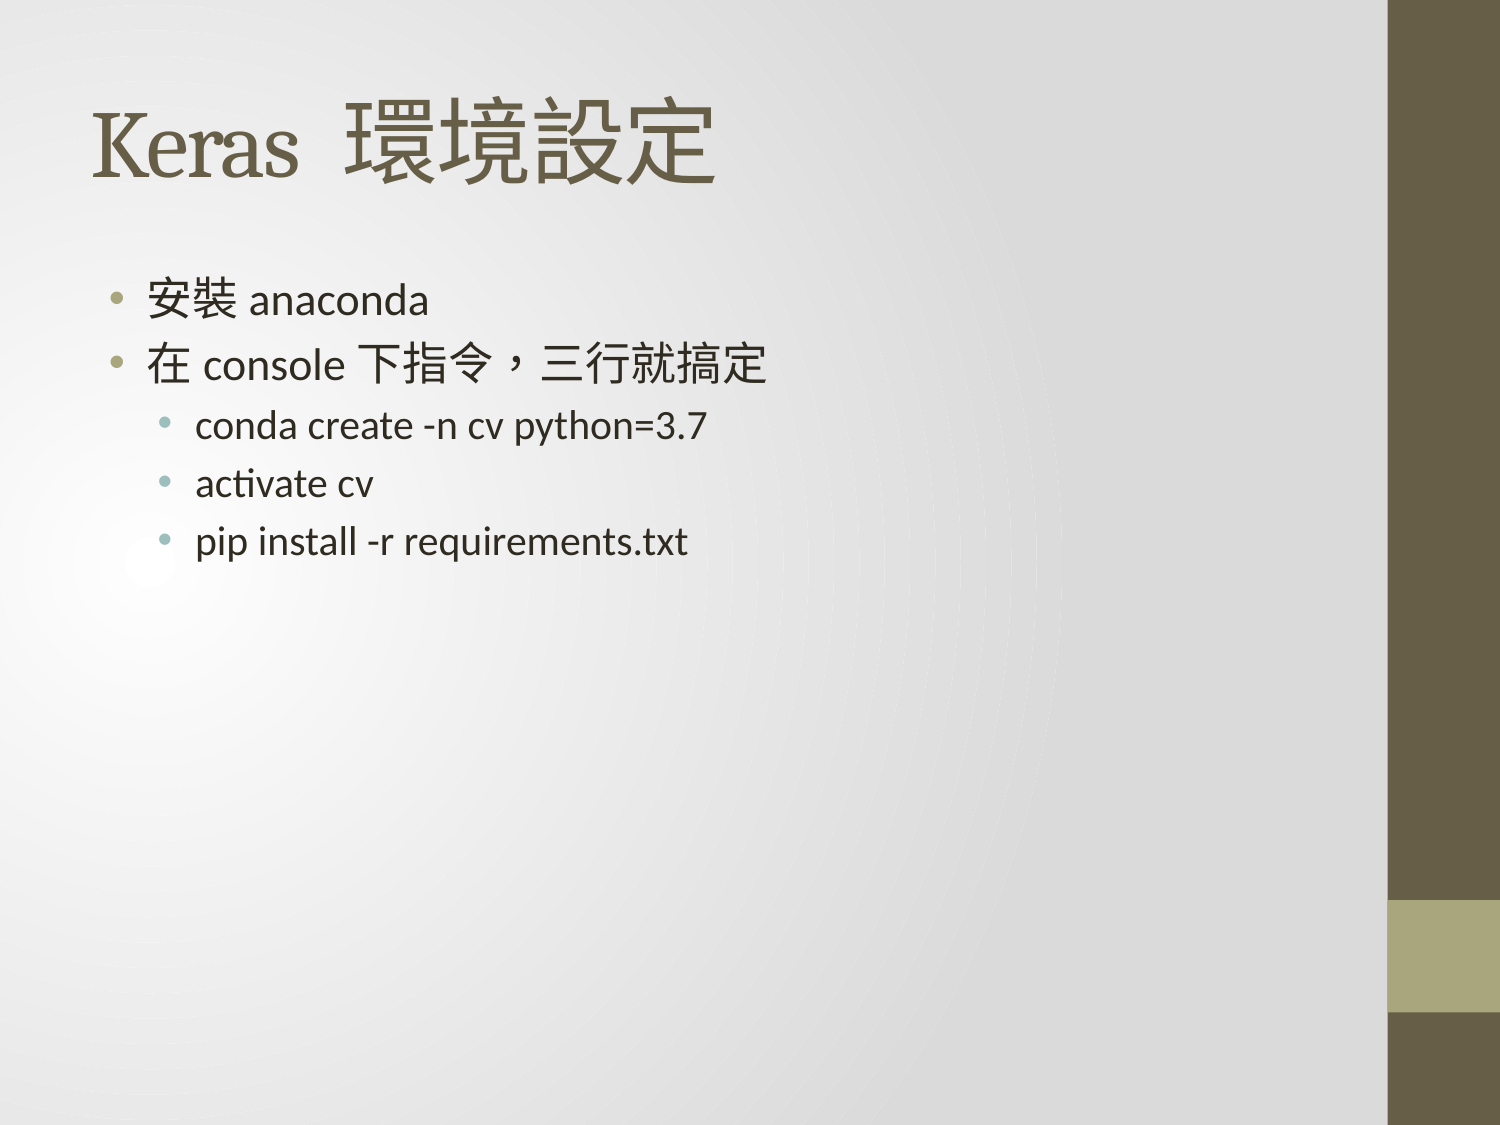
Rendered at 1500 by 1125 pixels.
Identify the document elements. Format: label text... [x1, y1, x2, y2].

list 安裝anaconda 在console下指令，三行就搞定 conda create -n cv python=3.7 activate cv pip install -r requirements.txt [75, 262, 1325, 1050]
title Keras 環境設定 [75, 45, 1325, 233]
